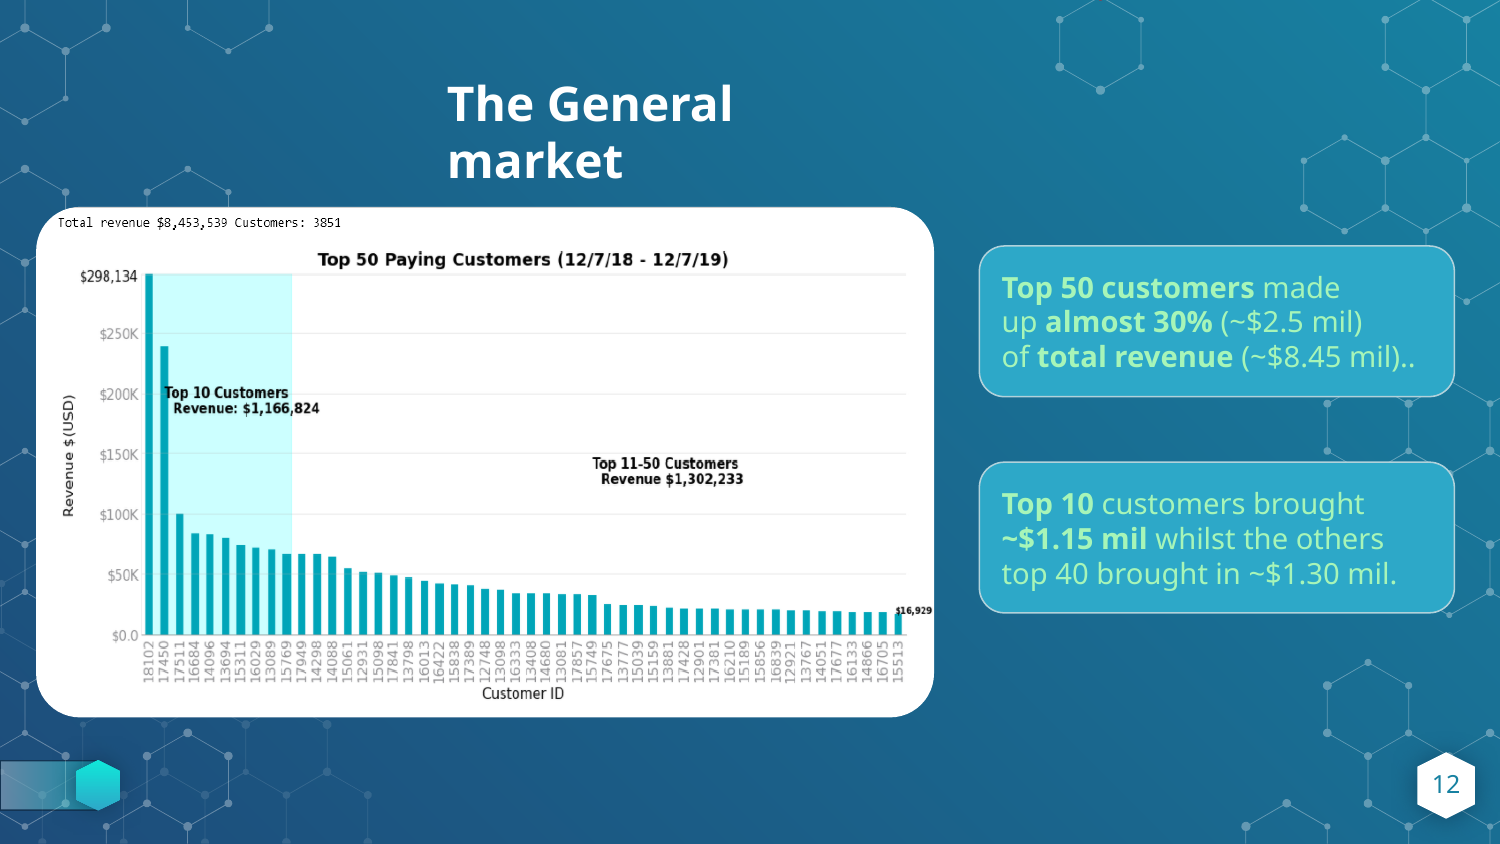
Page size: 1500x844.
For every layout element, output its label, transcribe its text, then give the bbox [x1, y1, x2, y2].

text_box The General market [431, 58, 899, 137]
text_box Top 10 customers brought ~$1.15 mil whilst the others top 40 brought in ~$1.30 mil. [979, 462, 1455, 613]
slide_number 12 [1417, 752, 1475, 819]
picture [35, 206, 935, 718]
text_box Top 50 customers made up almost 30% (~$2.5 mil) of total revenue (~$8.45 mil).. [979, 245, 1455, 397]
